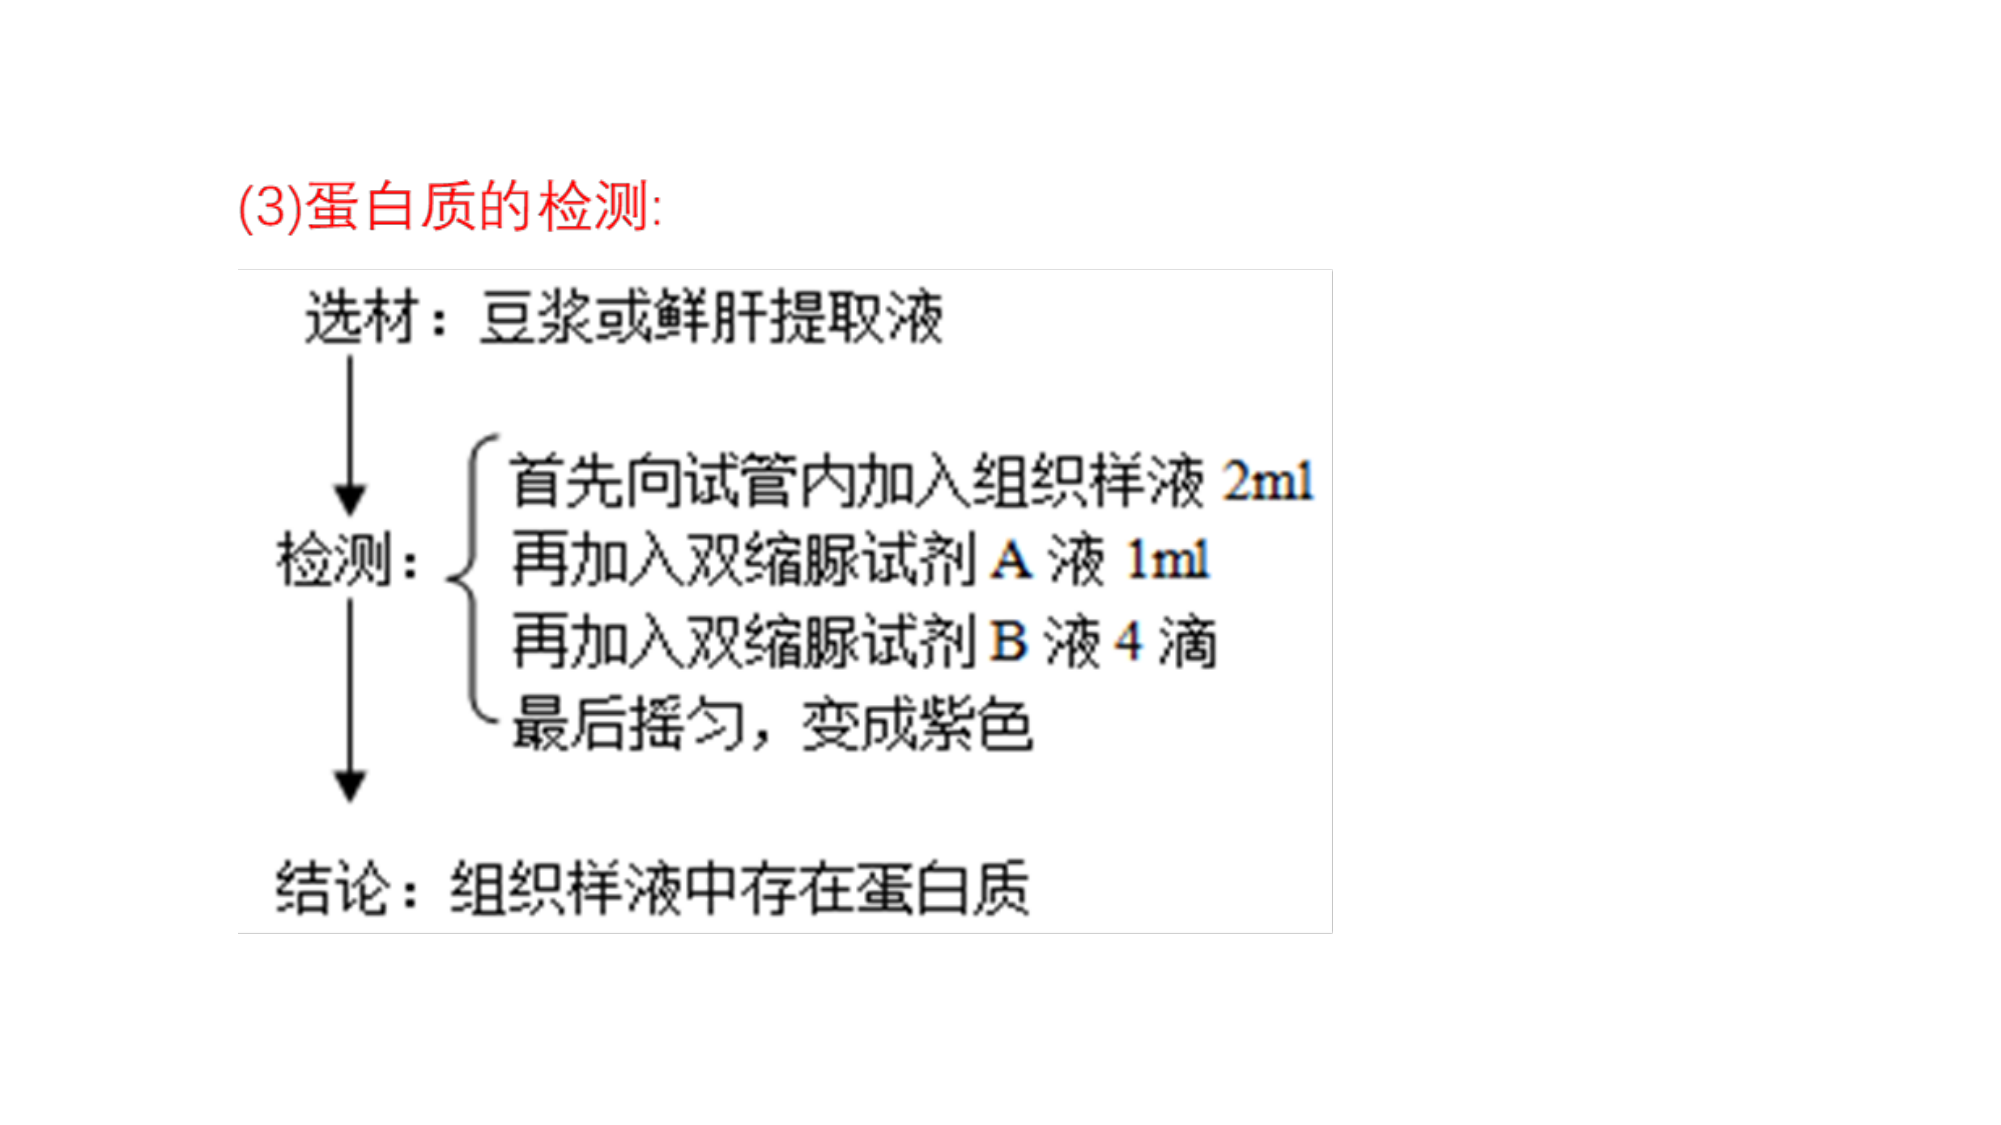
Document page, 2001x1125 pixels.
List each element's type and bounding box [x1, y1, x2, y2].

picture [238, 128, 2000, 984]
